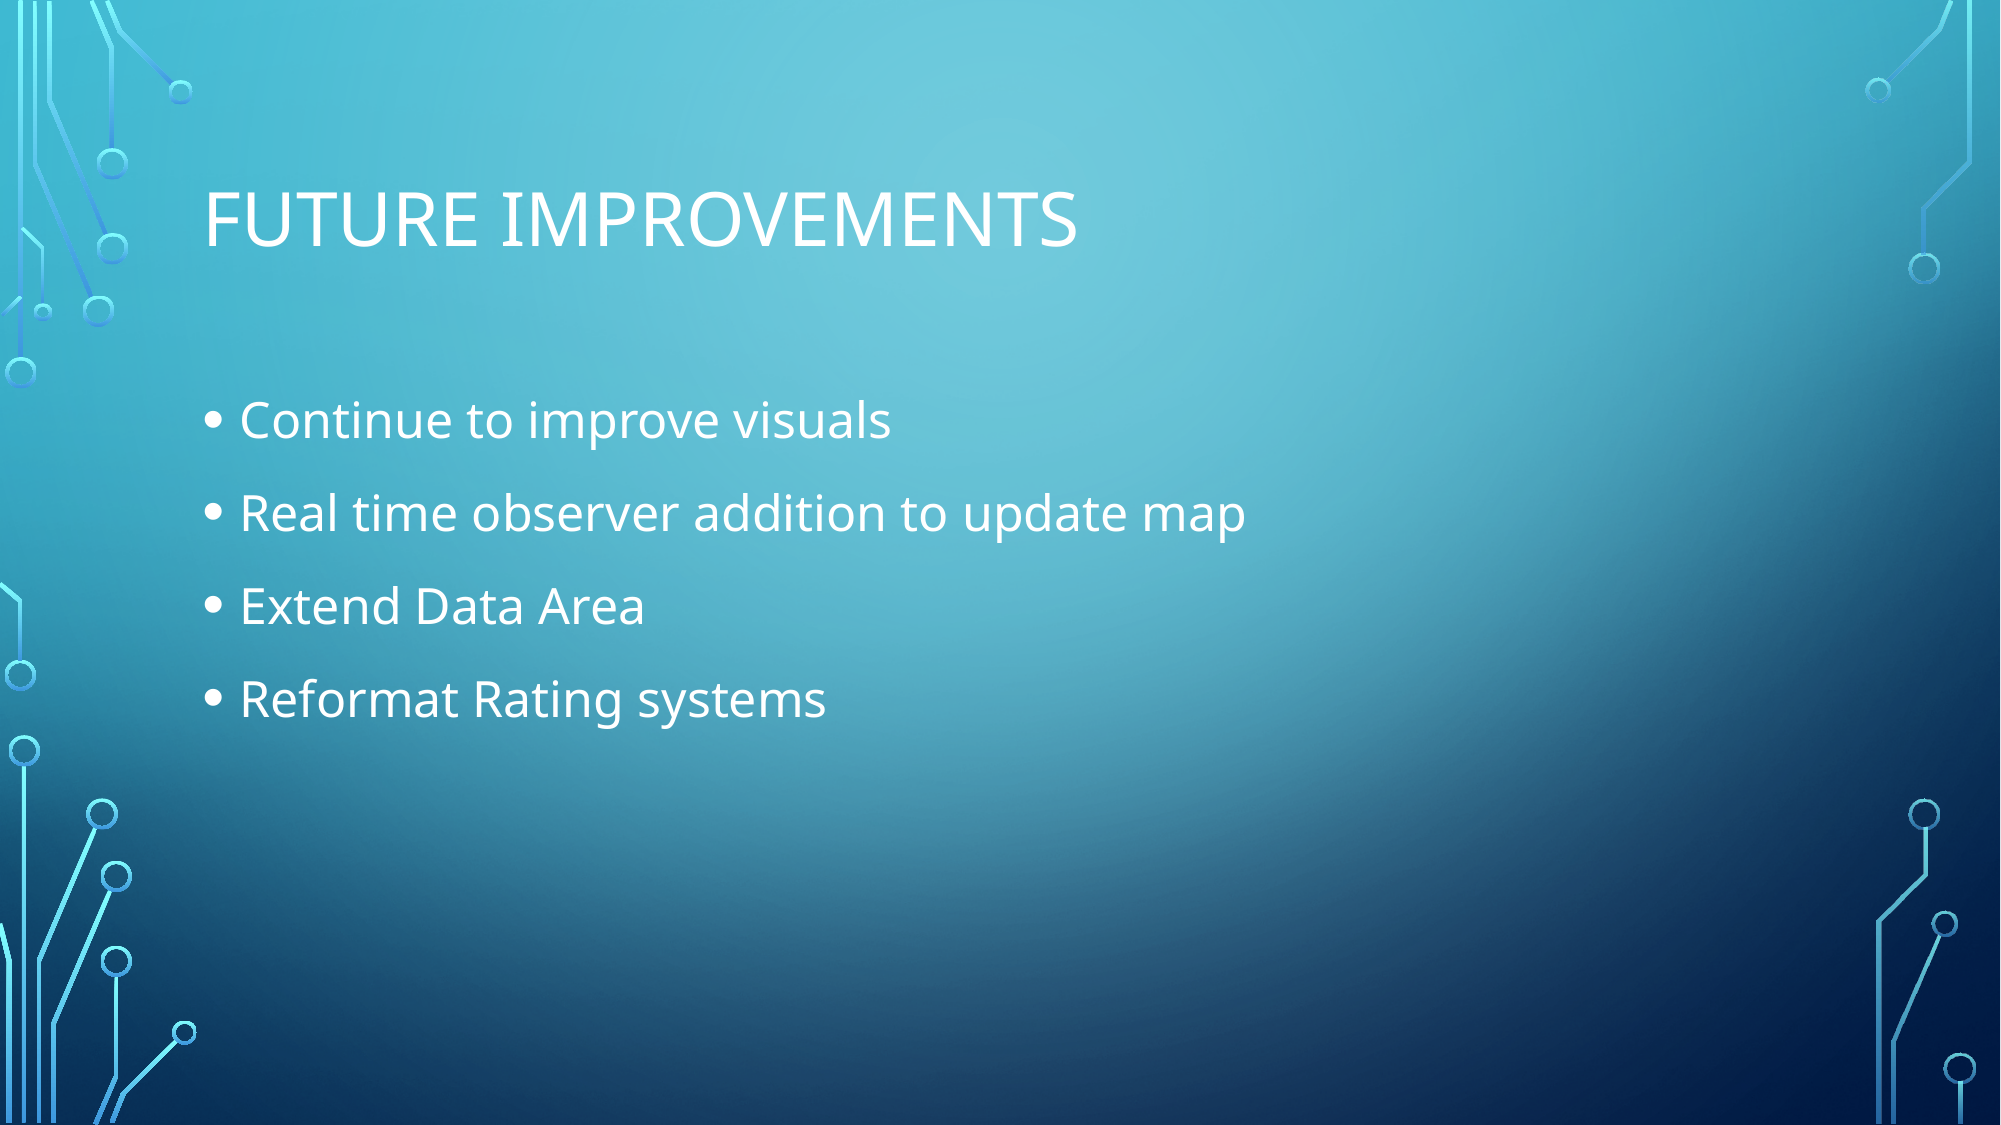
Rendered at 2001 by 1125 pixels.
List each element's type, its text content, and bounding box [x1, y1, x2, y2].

list Continue to improve visuals Real time observer addition to update map Extend Data Area Reformat Rating systems [187, 369, 1813, 950]
title Future Improvements [187, 101, 1813, 344]
